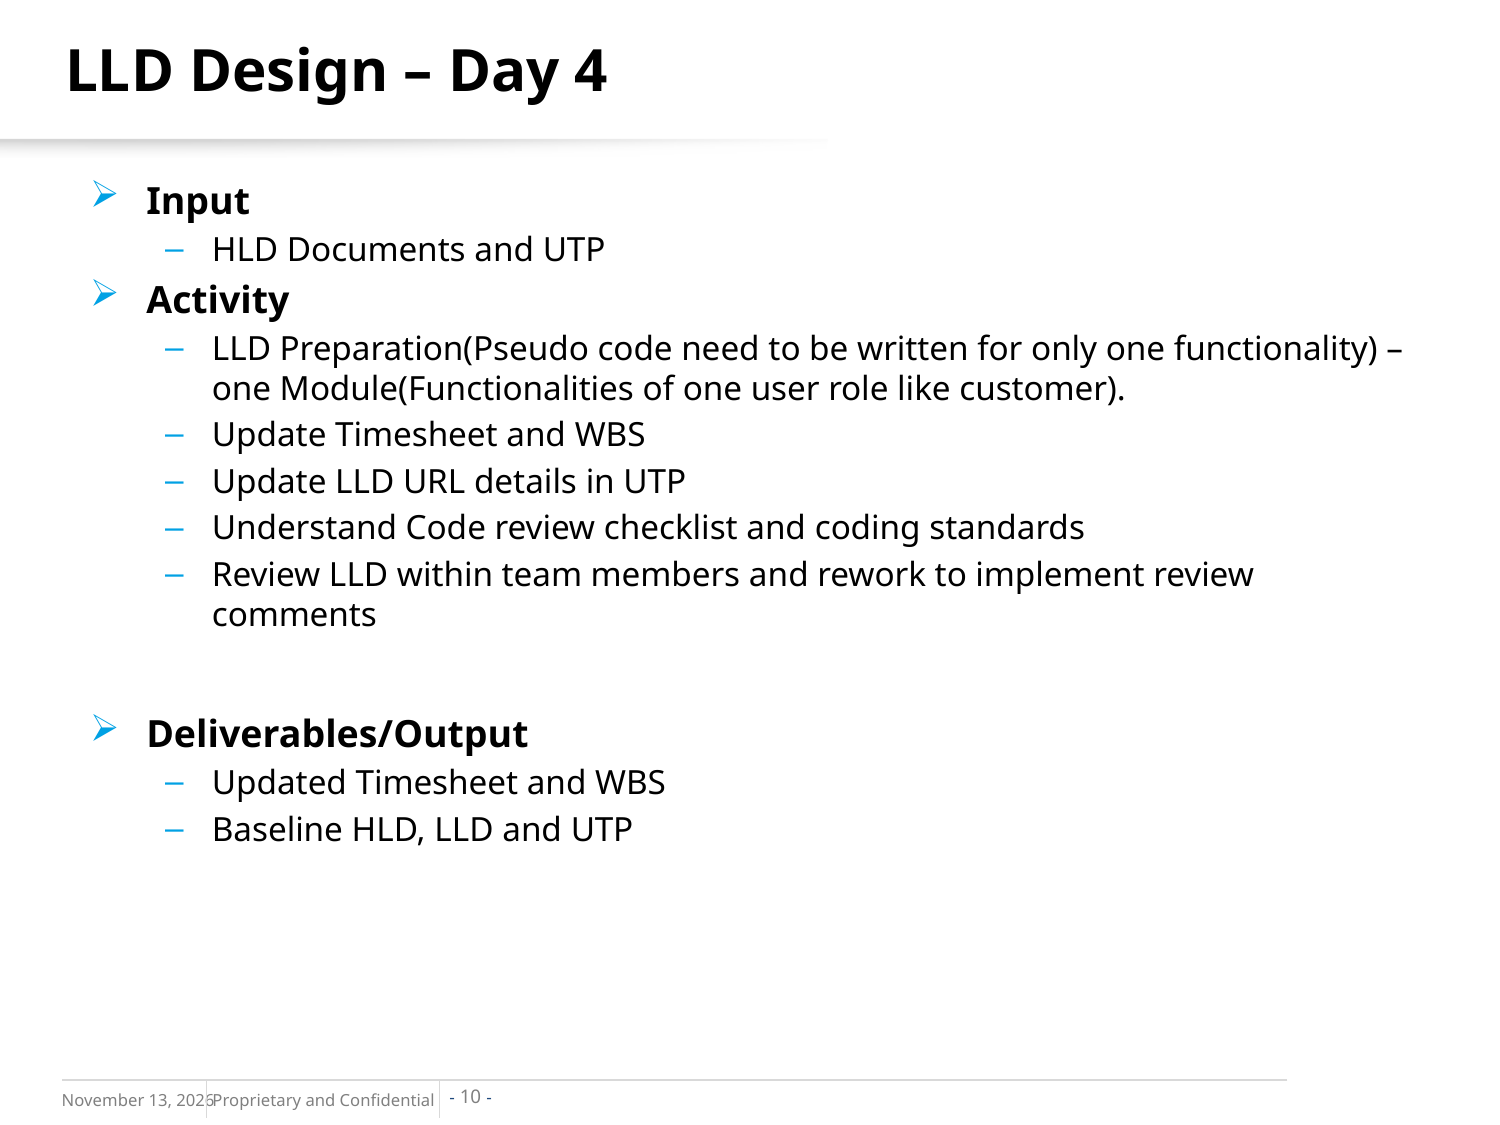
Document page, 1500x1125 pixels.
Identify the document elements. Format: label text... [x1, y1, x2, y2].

title LLD Design – Day 4 [50, 3, 1400, 134]
footer [512, 1042, 988, 1103]
list Input HLD Documents and UTP Activity LLD Preparation(Pseudo code need to be written for only one functionality) – one Module(Functionalities of one user role like customer). Update Timesheet and WBS Update LLD URL details in UTP Understand Code review checklist and coding standards Review LLD within team members and rework to implement review comments Deliverables/Output Updated Timesheet and WBS Baseline HLD, LLD and UTP [75, 169, 1425, 1005]
picture [0, 112, 919, 174]
